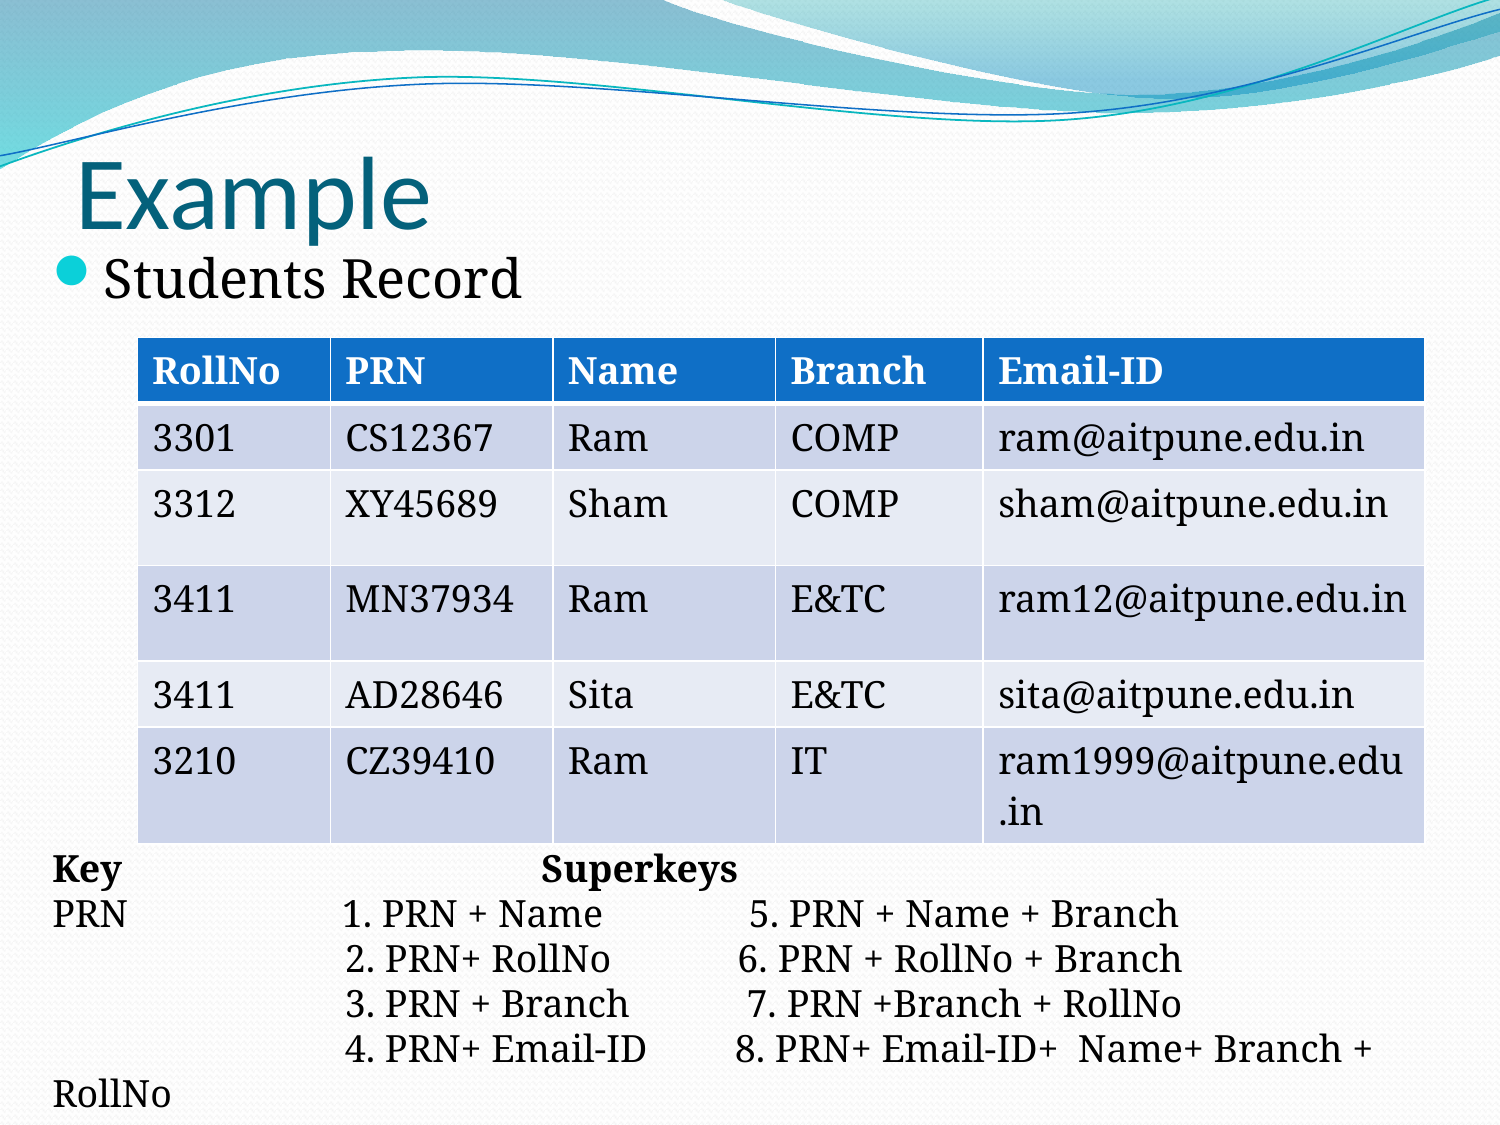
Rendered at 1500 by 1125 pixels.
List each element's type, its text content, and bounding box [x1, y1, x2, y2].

table_cell Ram [554, 728, 775, 837]
table_header PRN [331, 338, 552, 401]
table_cell COMP [776, 471, 982, 565]
table_cell 3411 [138, 662, 330, 726]
table_cell 3210 [138, 728, 330, 837]
table_cell 3301 [138, 406, 330, 469]
table_header Email-ID [984, 338, 1424, 401]
title Example [75, 115, 1425, 237]
table_cell ram12@aitpune.edu.in [984, 566, 1424, 660]
table_cell Ram [554, 566, 775, 660]
table_cell Sham [554, 471, 775, 565]
table_cell AD28646 [331, 662, 552, 726]
table_cell 3411 [138, 566, 330, 660]
table_cell ram1999@aitpune.edu.in [984, 728, 1424, 837]
table_cell 3312 [138, 471, 330, 565]
table_cell IT [776, 728, 982, 837]
table_cell CS12367 [331, 406, 552, 469]
table_cell E&TC [776, 662, 982, 726]
table_cell MN37934 [331, 566, 552, 660]
table_cell COMP [776, 406, 982, 469]
table_header RollNo [138, 338, 330, 401]
table_cell sham@aitpune.edu.in [984, 471, 1424, 565]
table_header Name [554, 338, 775, 401]
table_cell E&TC [776, 566, 982, 660]
table_cell CZ39410 [331, 728, 552, 837]
table_cell XY45689 [331, 471, 552, 565]
table_cell Sita [554, 662, 775, 726]
text_box Key Superkeys PRN 1. PRN + Name 5. PRN + Name + Branch 2. PRN+ RollNo 6. PRN + RollNo + Branch 3. PRN + Branch 7. PRN +Branch + RollNo 4. PRN+ Email-ID 8. PRN+ Email-ID+ Name+ Branch + RollNo [37, 837, 1500, 1125]
table_cell sita@aitpune.edu.in [984, 662, 1424, 726]
table_header Branch [776, 338, 982, 401]
table_cell ram@aitpune.edu.in [984, 406, 1424, 469]
table_cell Ram [554, 406, 775, 469]
list Students Record [37, 237, 1425, 837]
